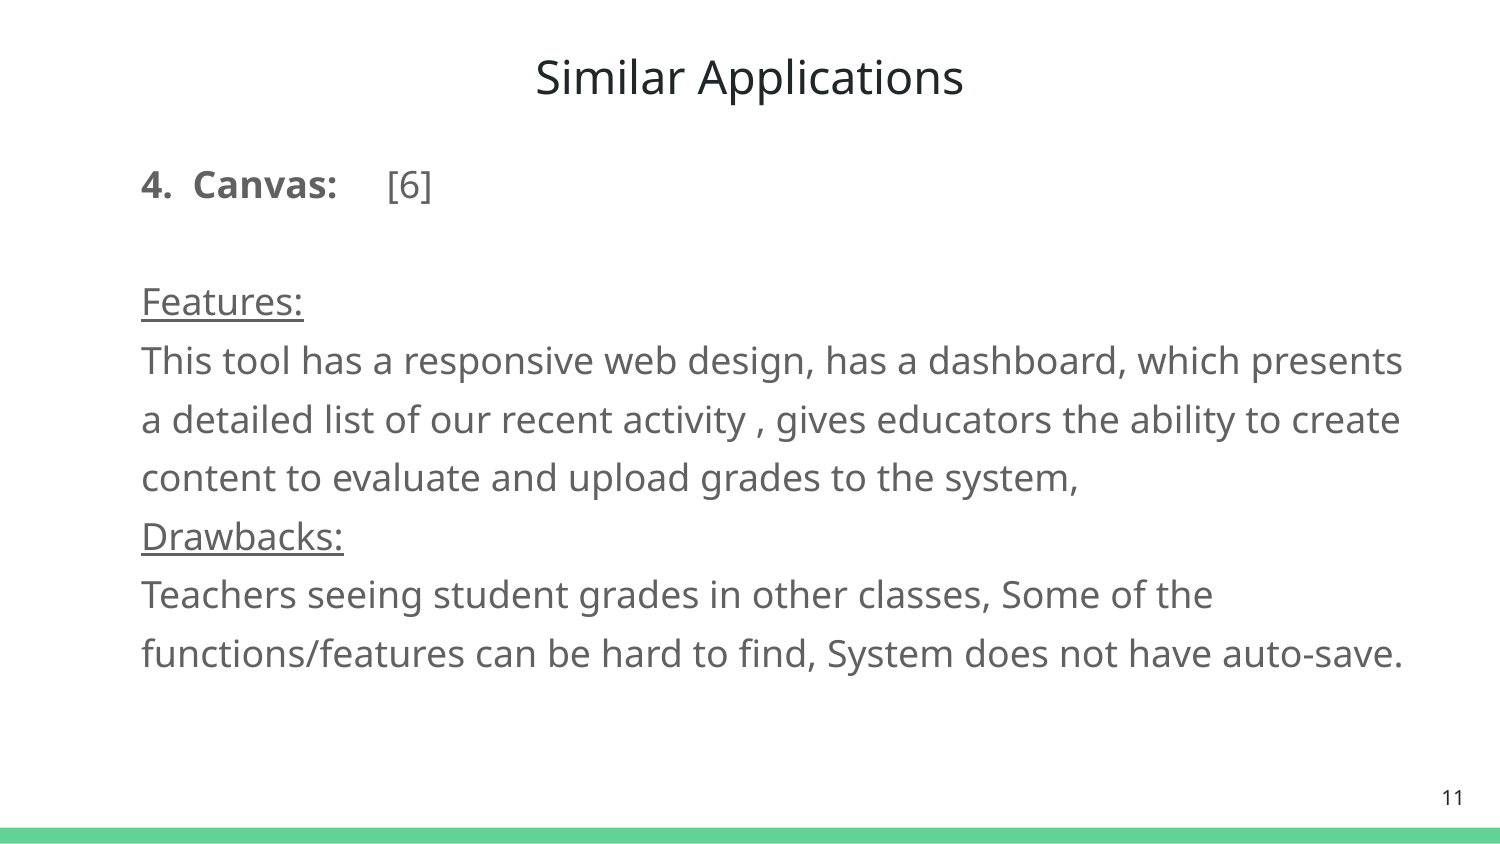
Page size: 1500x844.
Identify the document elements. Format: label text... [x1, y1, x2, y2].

title Similar Applications [51, 30, 1449, 125]
slide_number ‹#› [1389, 764, 1480, 830]
list 4. Canvas: [6] Features: This tool has a responsive web design, has a dashboard, which presents a detailed list of our recent activity , gives educators the ability to create content to evaluate and upload grades to the system, Drawbacks: Teachers seeing student grades in other classes, Some of the functions/features can be hard to find, System does not have auto-save. [51, 135, 1449, 750]
